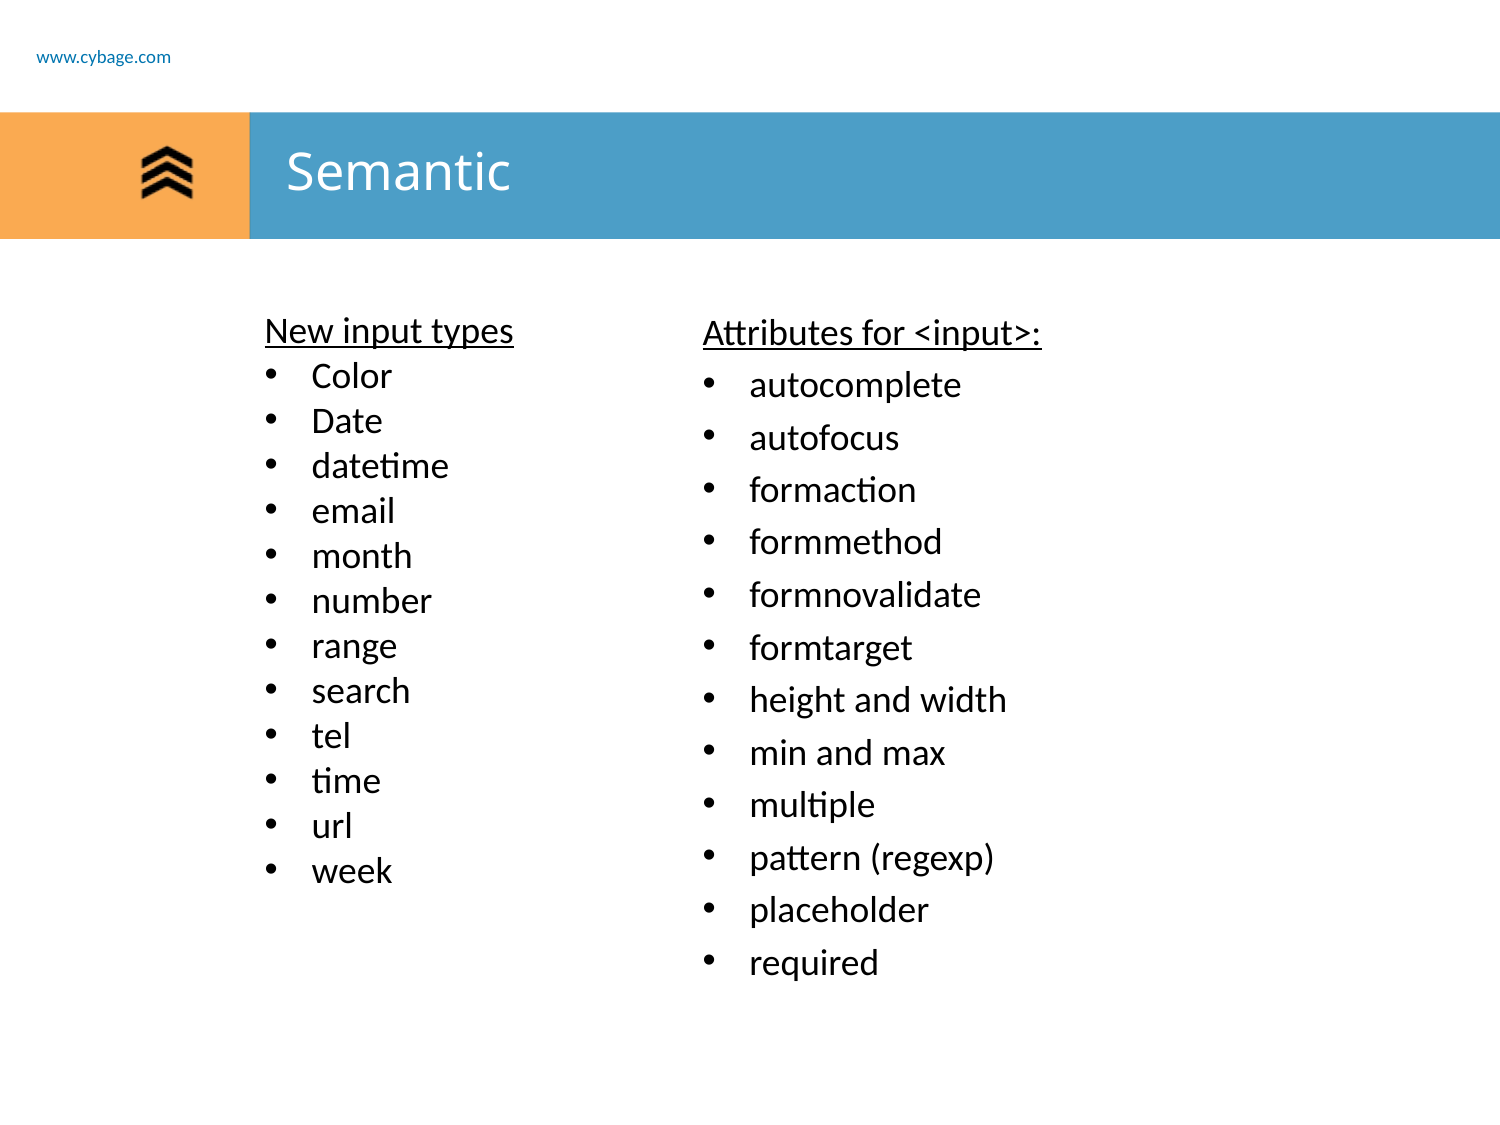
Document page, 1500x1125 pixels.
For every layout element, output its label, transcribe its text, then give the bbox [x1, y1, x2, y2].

text_box [137, 141, 198, 205]
title Semantic [271, 131, 1463, 225]
text_box Attributes for <input>: autocomplete autofocus formaction formmethod formnovalidate formtarget height and width min and max multiple pattern (regexp) placeholder required [687, 299, 1225, 1075]
text_box New input types Color Date datetime email month number range search tel time url week [249, 298, 1000, 899]
